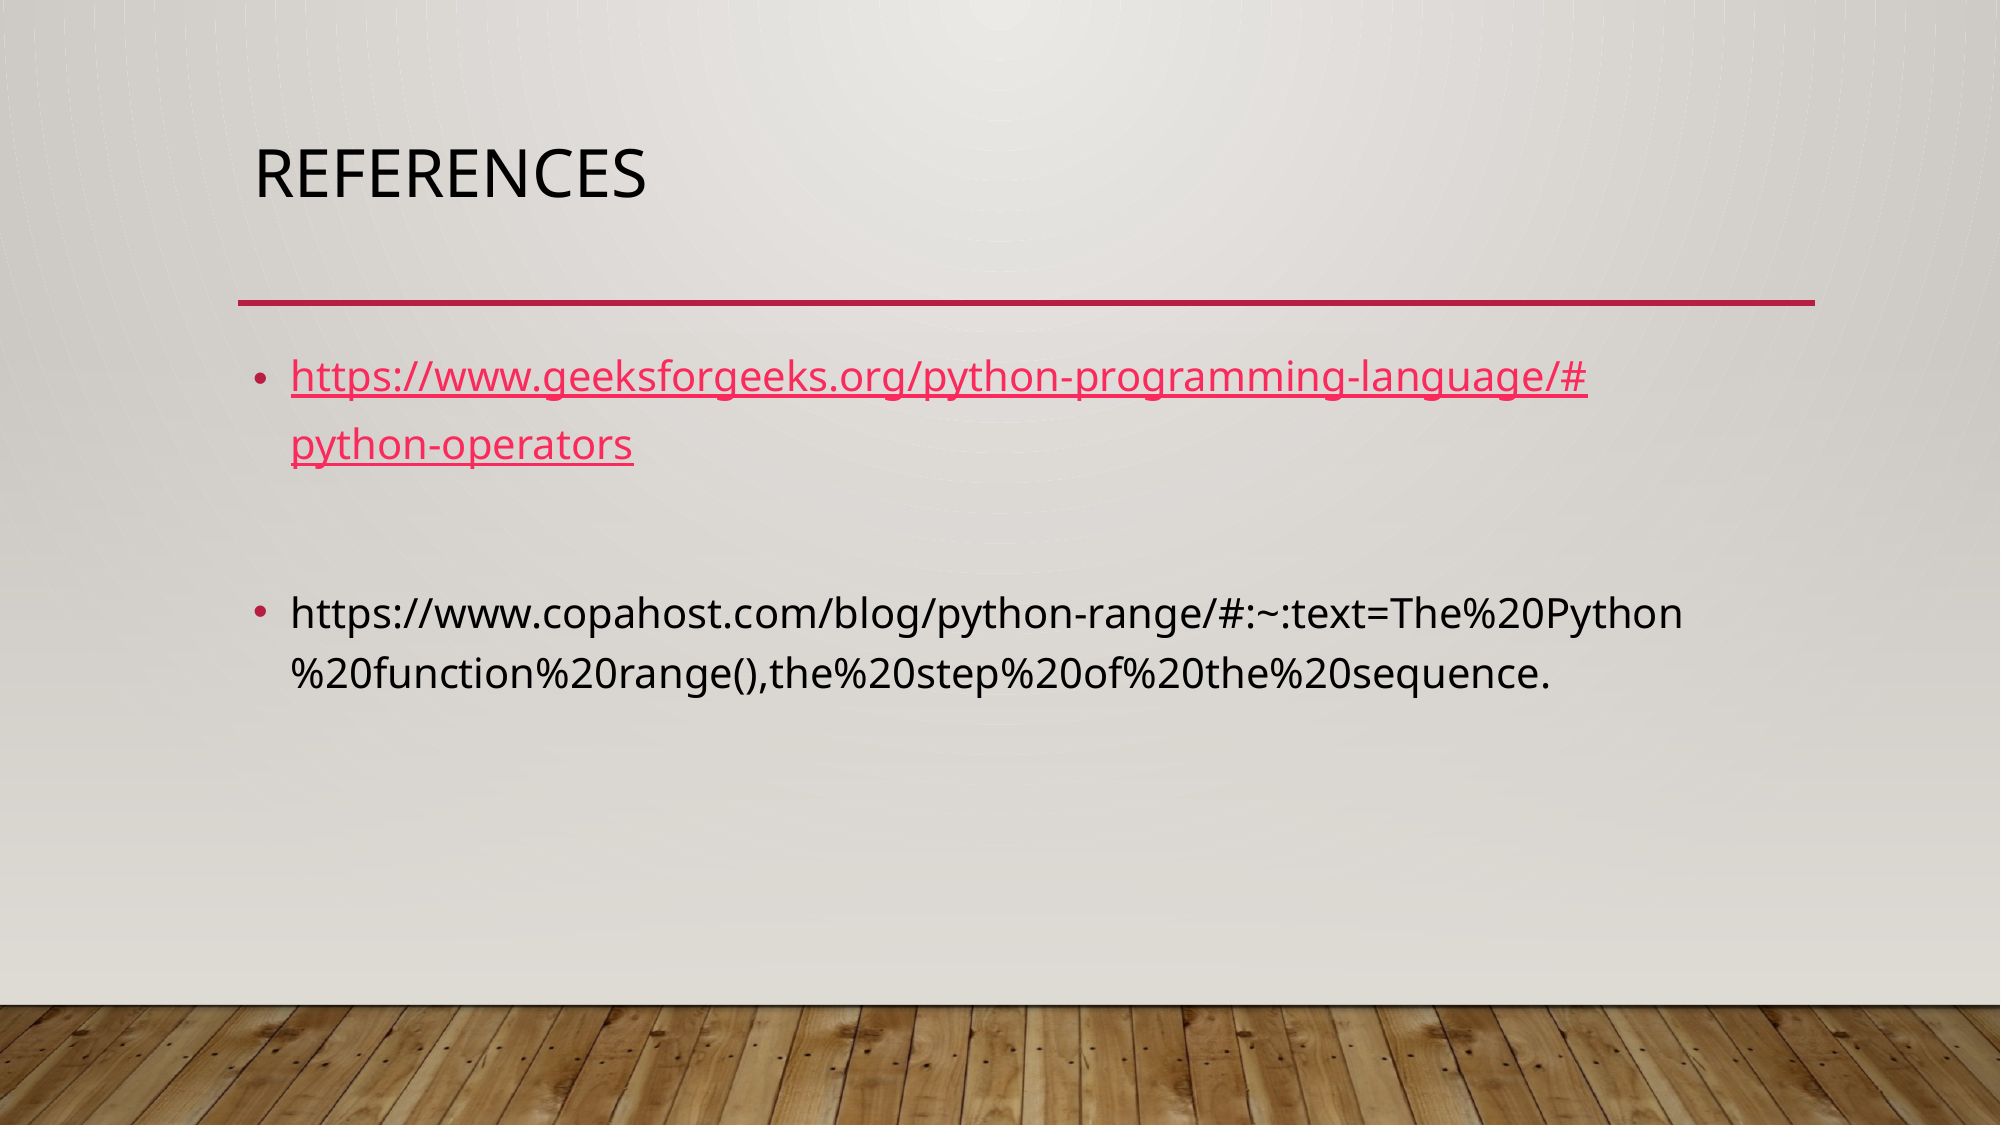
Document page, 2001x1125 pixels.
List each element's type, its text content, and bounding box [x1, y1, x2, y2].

list https://www.geeksforgeeks.org/python-programming-language/#python-operators https://www.copahost.com/blog/python-range/#:~:text=The%20Python%20function%20range(),the%20step%20of%20the%20sequence. [238, 330, 1814, 897]
title References [238, 131, 1814, 305]
picture [0, 1005, 2000, 1125]
